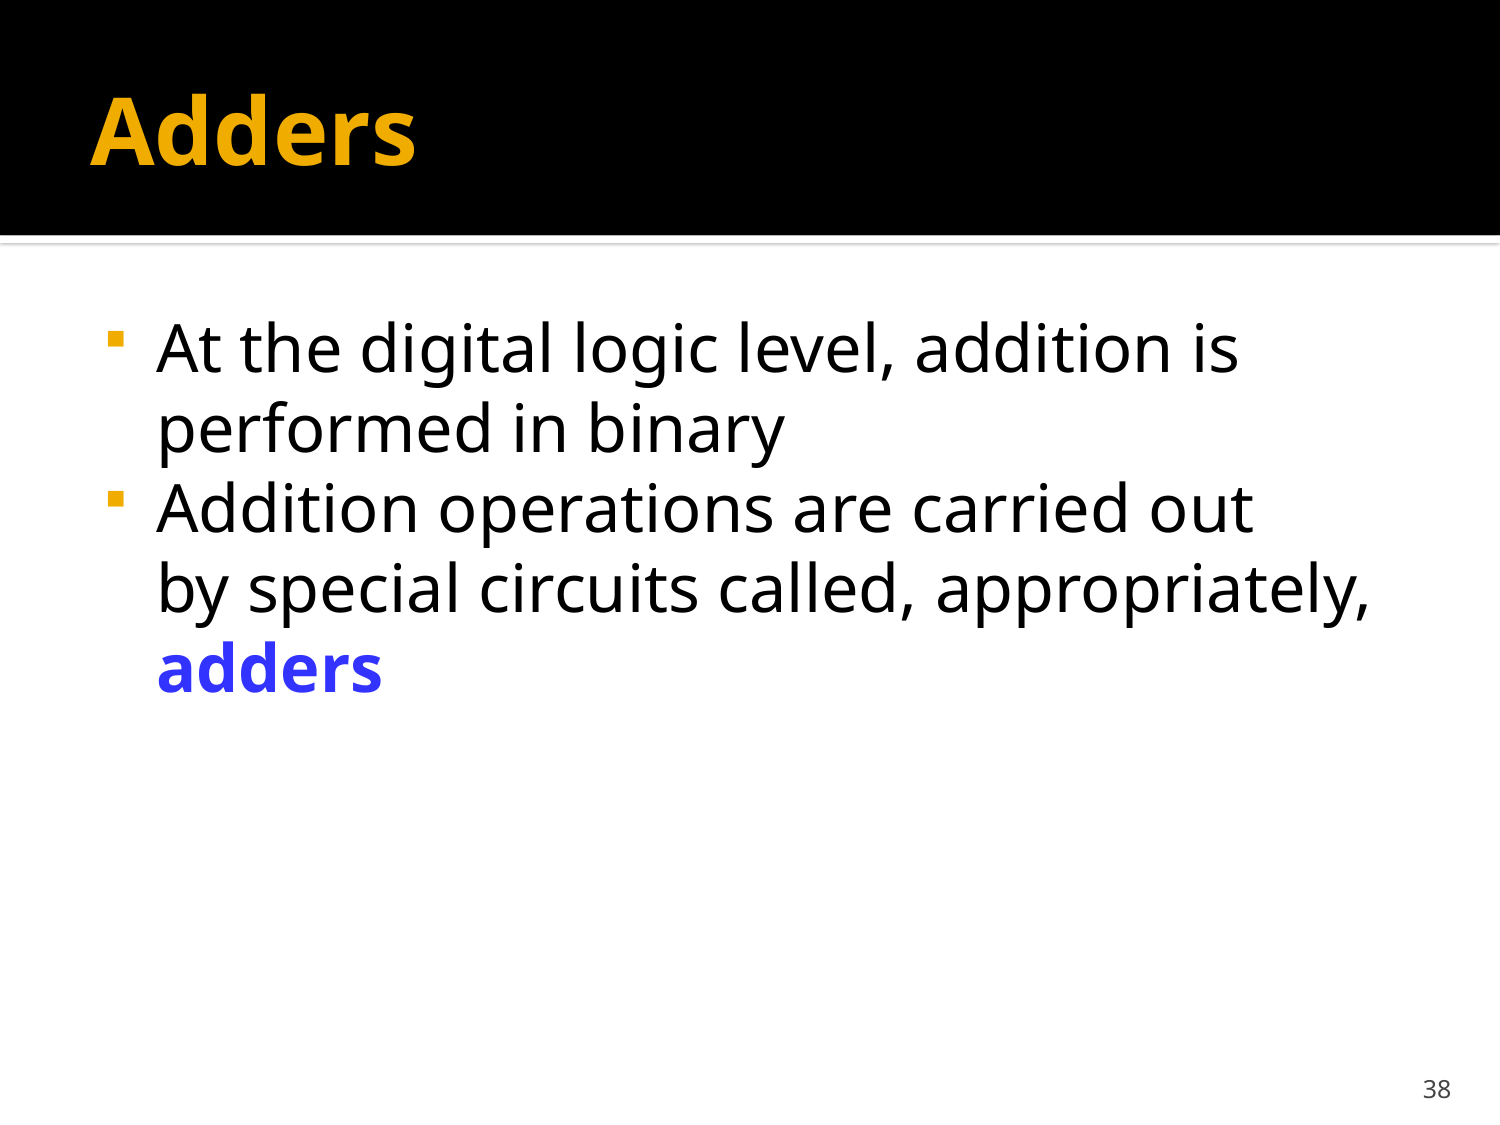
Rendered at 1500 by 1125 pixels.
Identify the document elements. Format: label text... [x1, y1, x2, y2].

title Adders [75, 25, 1425, 231]
slide_number 37 [1345, 1062, 1467, 1108]
list At the digital logic level, addition is performed in binary Addition operations are carried out by special circuits called, appropriately, adders [75, 291, 1425, 1050]
